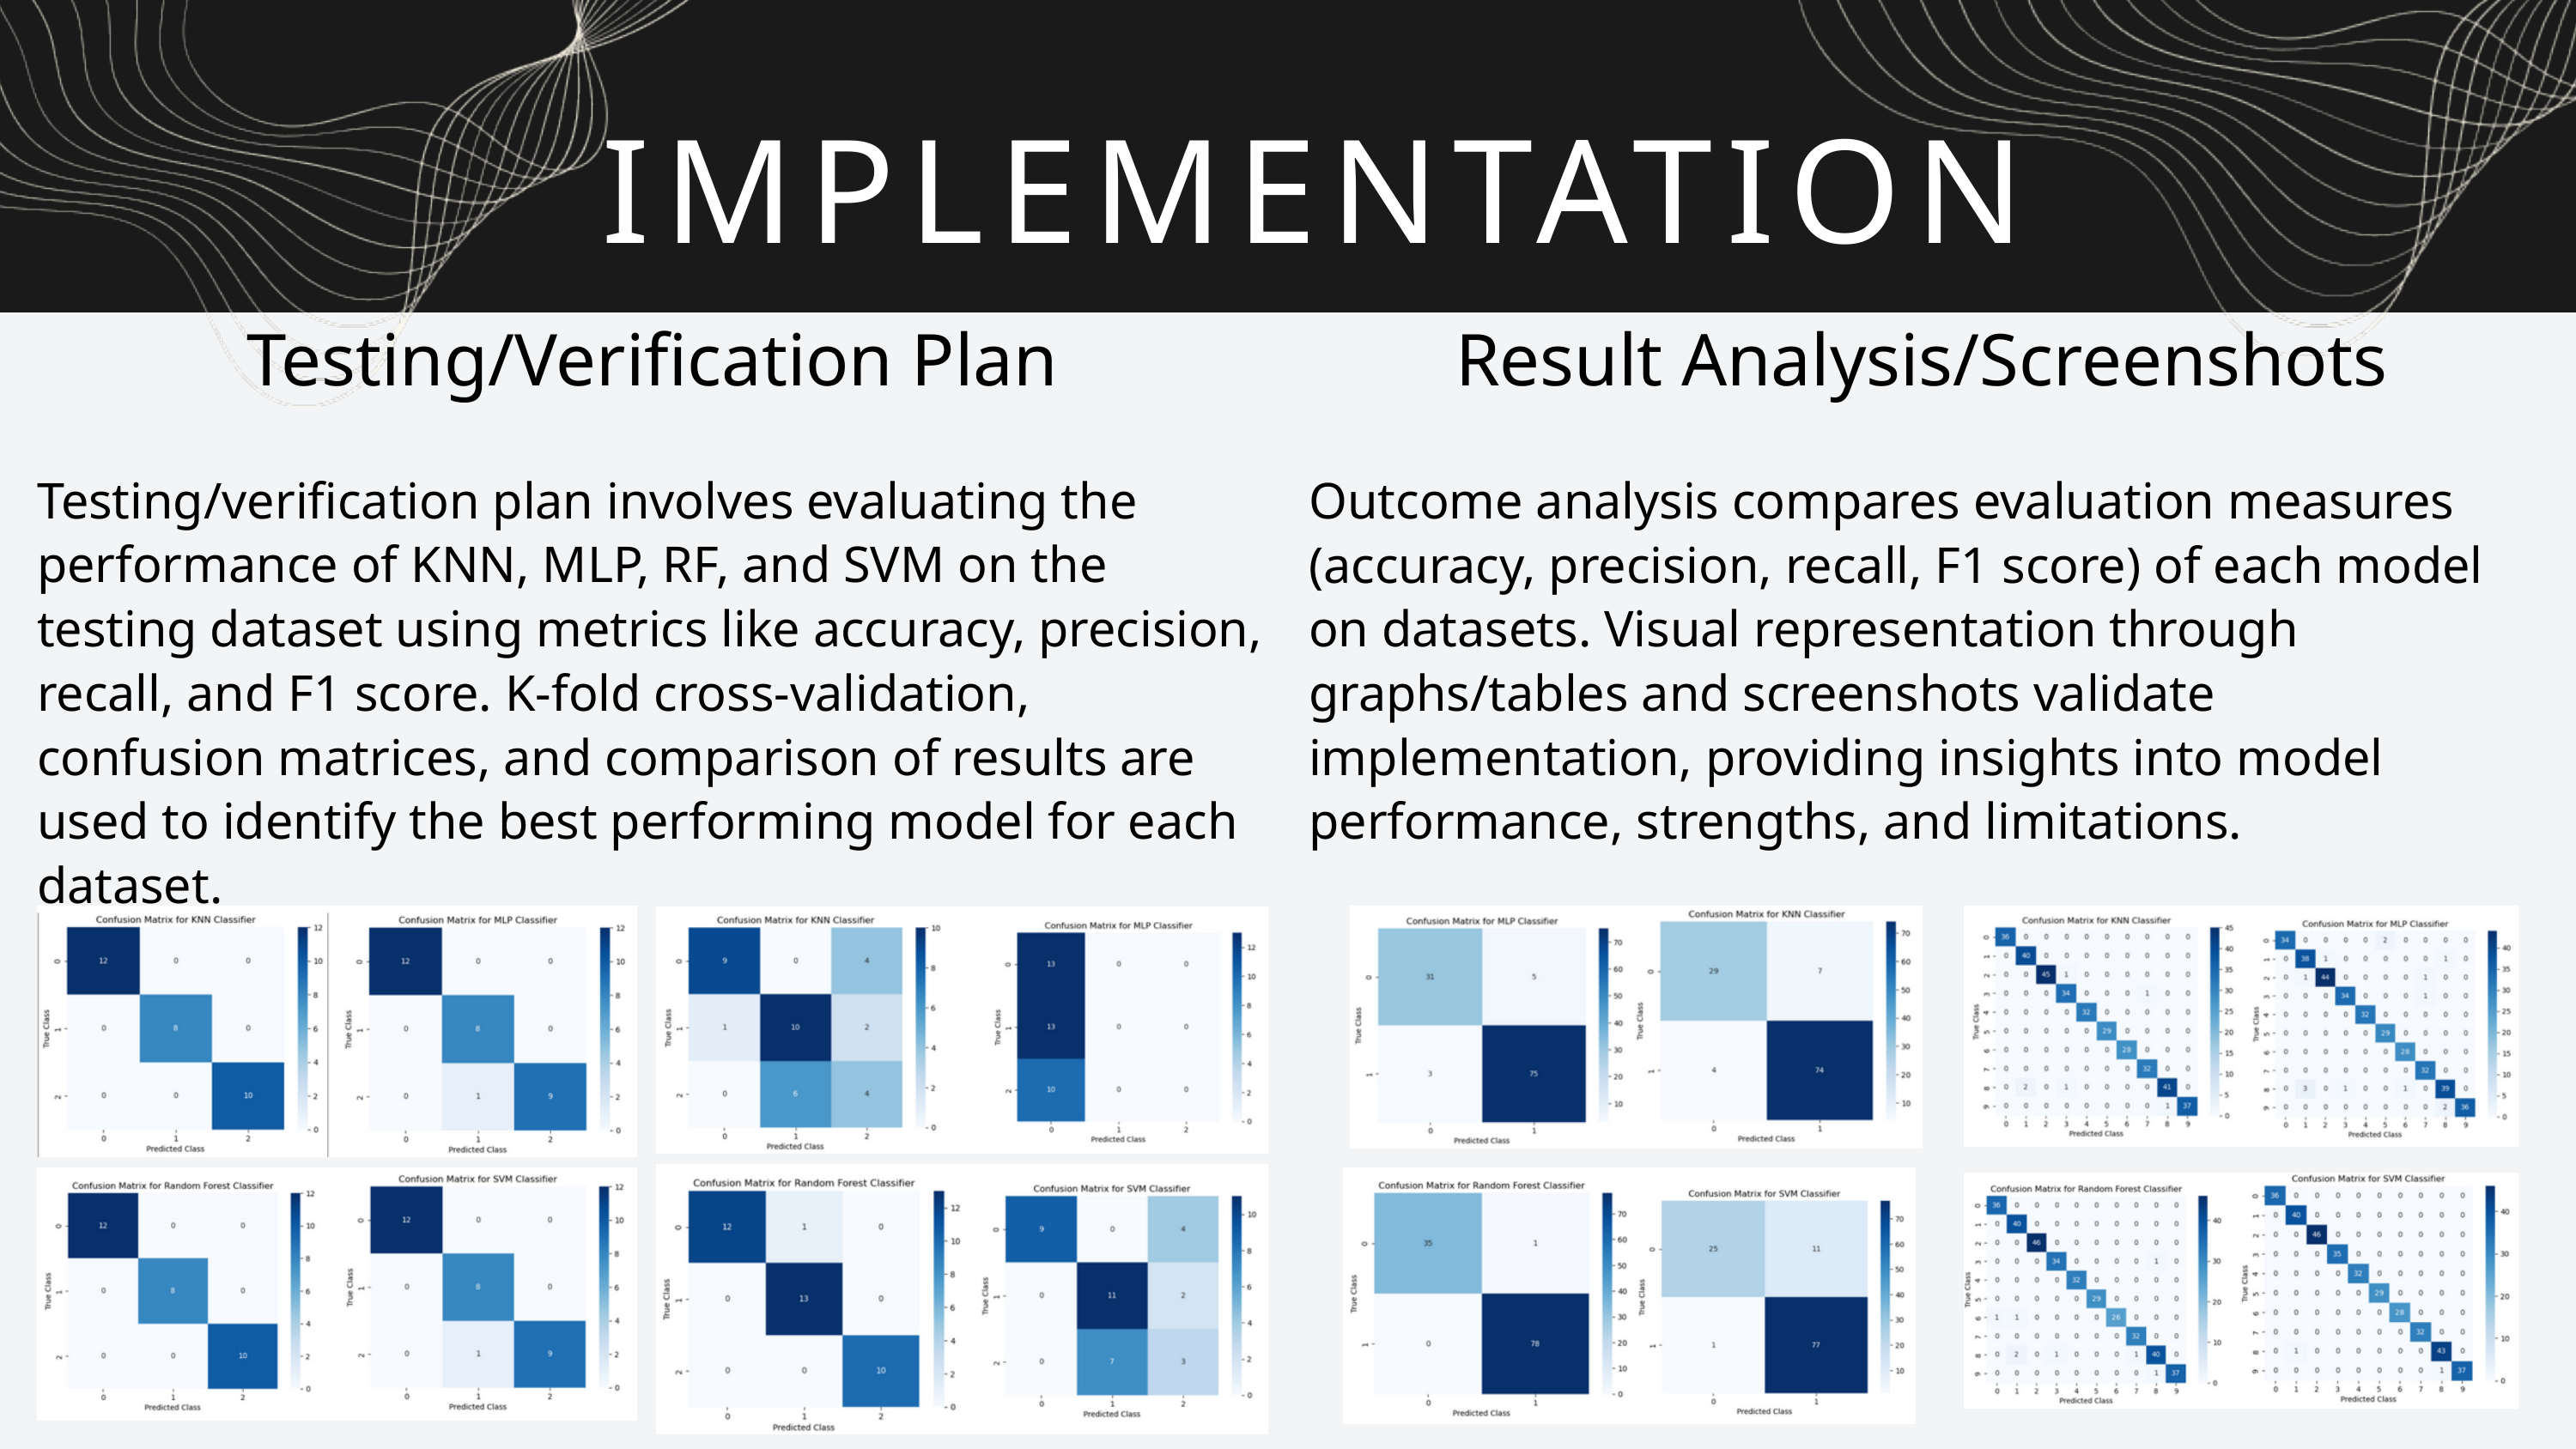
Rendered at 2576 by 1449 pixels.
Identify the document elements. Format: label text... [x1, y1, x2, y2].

picture [656, 906, 1268, 1154]
picture [1343, 1167, 1916, 1424]
picture [1349, 905, 1923, 1149]
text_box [807, 0, 1790, 313]
picture [1964, 1173, 2518, 1409]
picture [656, 1164, 1268, 1435]
picture [1964, 905, 2518, 1147]
text_box Result Analysis/Screenshots Outcome analysis compares evaluation measures (accuracy, precision, recall, F1 score) of each model on datasets. Visual representation through graphs/tables and screenshots validate implementation, providing insights into model performance, strengths, and limitations. [1309, 323, 2536, 850]
picture [0, 0, 804, 408]
picture [37, 906, 637, 1158]
picture [1795, 0, 2576, 358]
picture [37, 1167, 637, 1421]
text_box Testing/Verification Plan Testing/verification plan involves evaluating the performance of KNN, MLP, RF, and SVM on the testing dataset using metrics like accuracy, precision, recall, and F1 score. K-fold cross-validation, confusion matrices, and comparison of results are used to identify the best performing model for each dataset. [37, 323, 1268, 1001]
